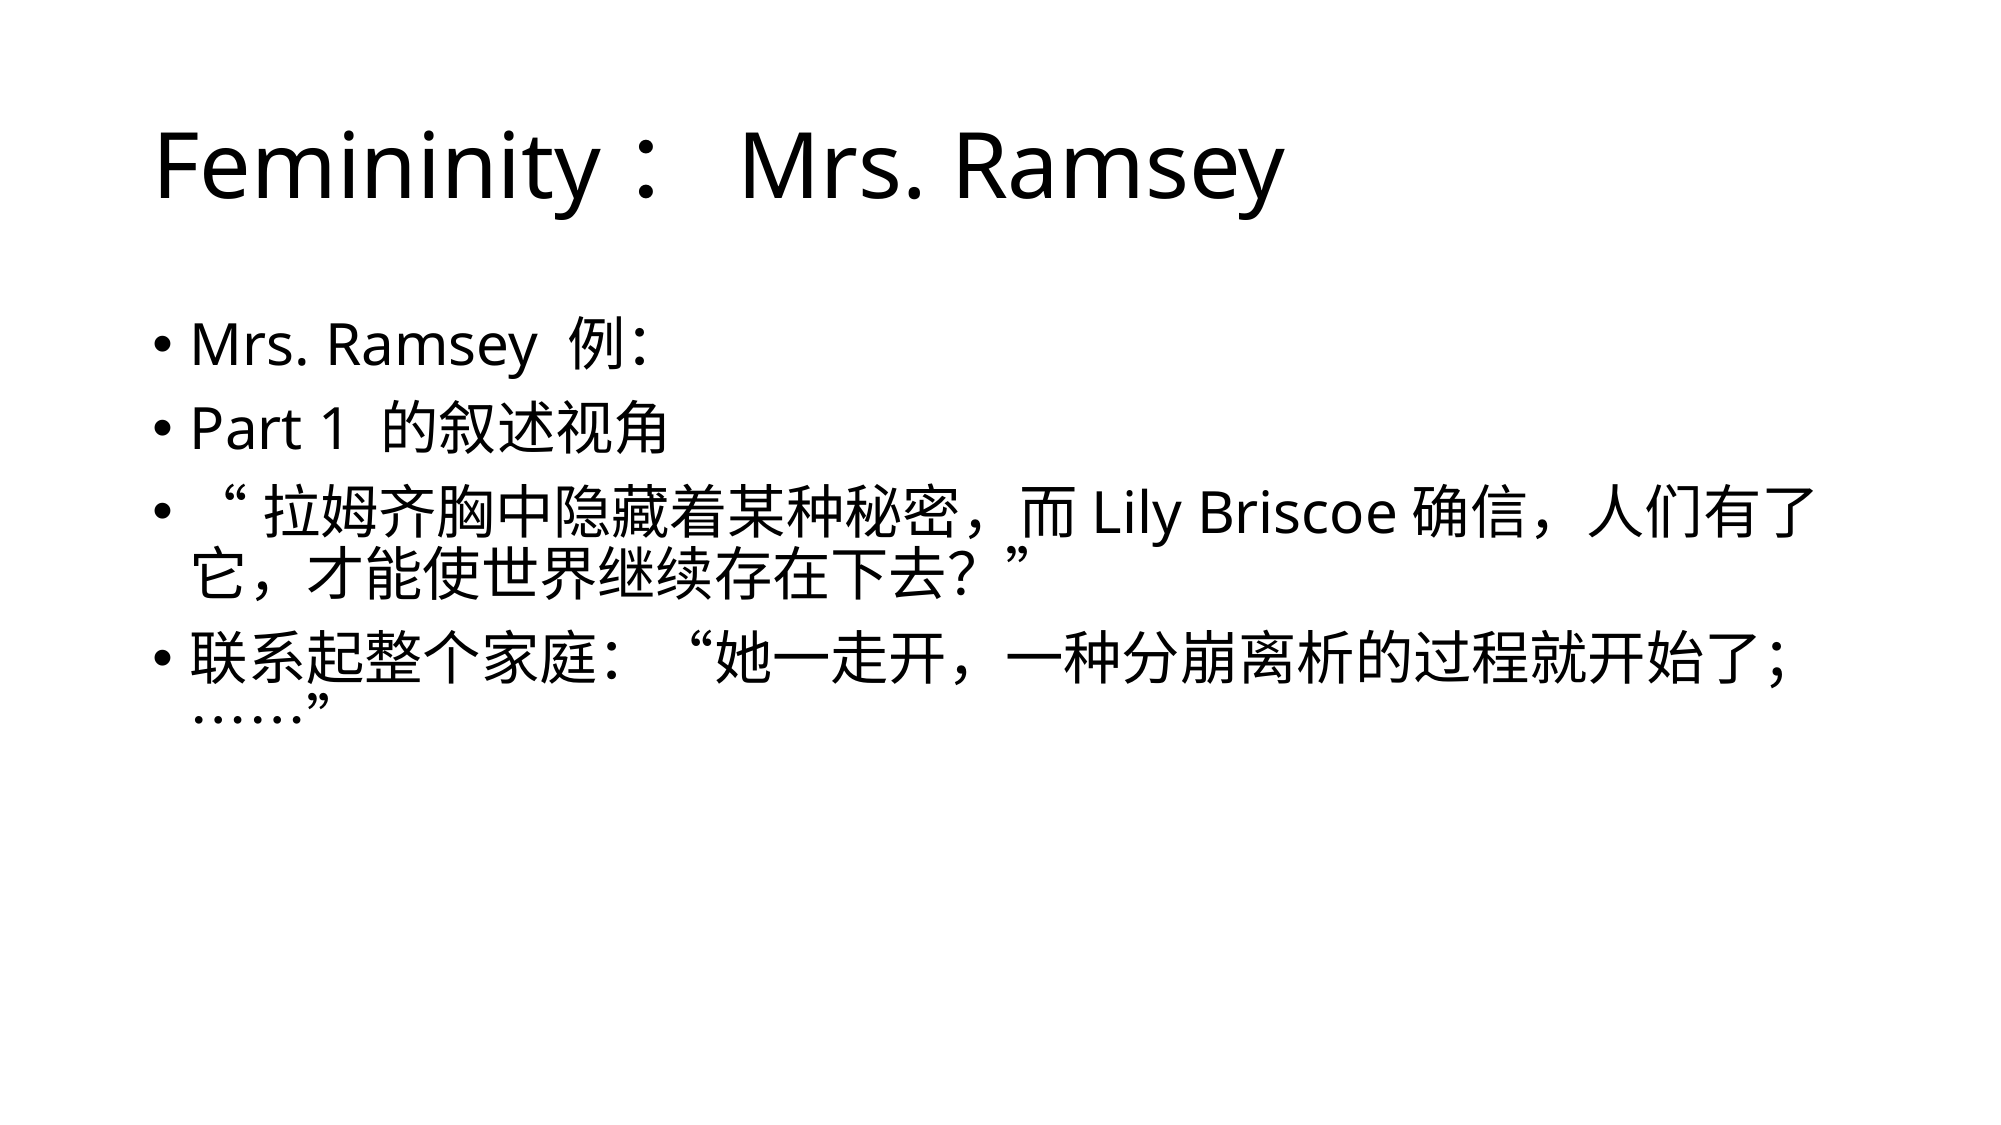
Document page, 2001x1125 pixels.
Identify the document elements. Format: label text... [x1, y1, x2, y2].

list Mrs. Ramsey 例： Part 1 的叙述视角 “拉姆齐胸中隐藏着某种秘密，而Lily Briscoe确信，人们有了它，才能使世界继续存在下去？” 联系起整个家庭：“她一走开，一种分崩离析的过程就开始了；……” [137, 307, 1863, 808]
title Femininity：Mrs. Ramsey [137, 59, 1863, 278]
